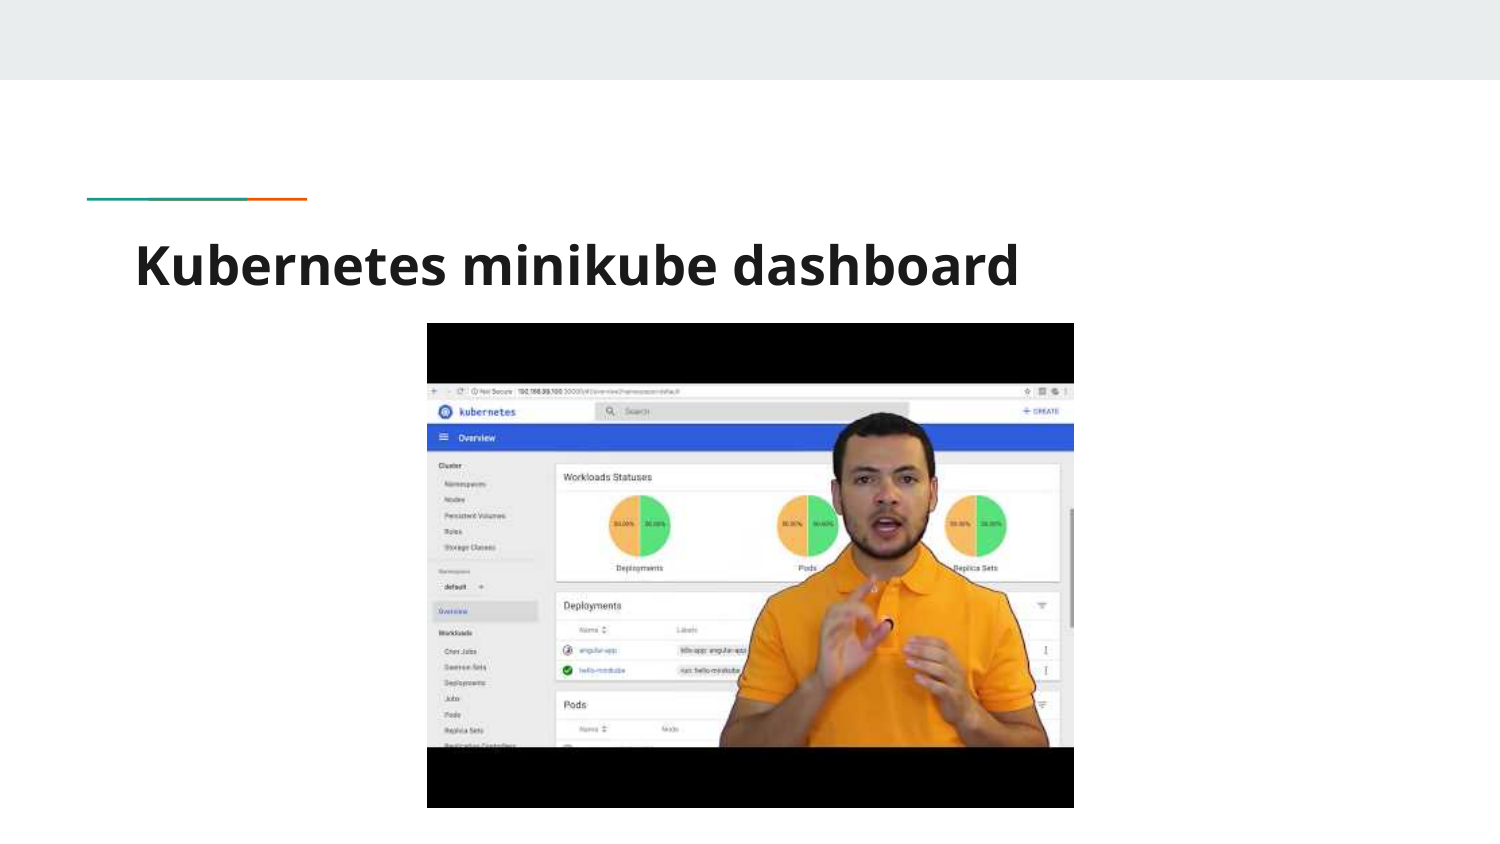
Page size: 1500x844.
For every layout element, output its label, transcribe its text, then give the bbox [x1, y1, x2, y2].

picture [427, 323, 1074, 808]
title Kubernetes minikube dashboard [119, 216, 1381, 305]
